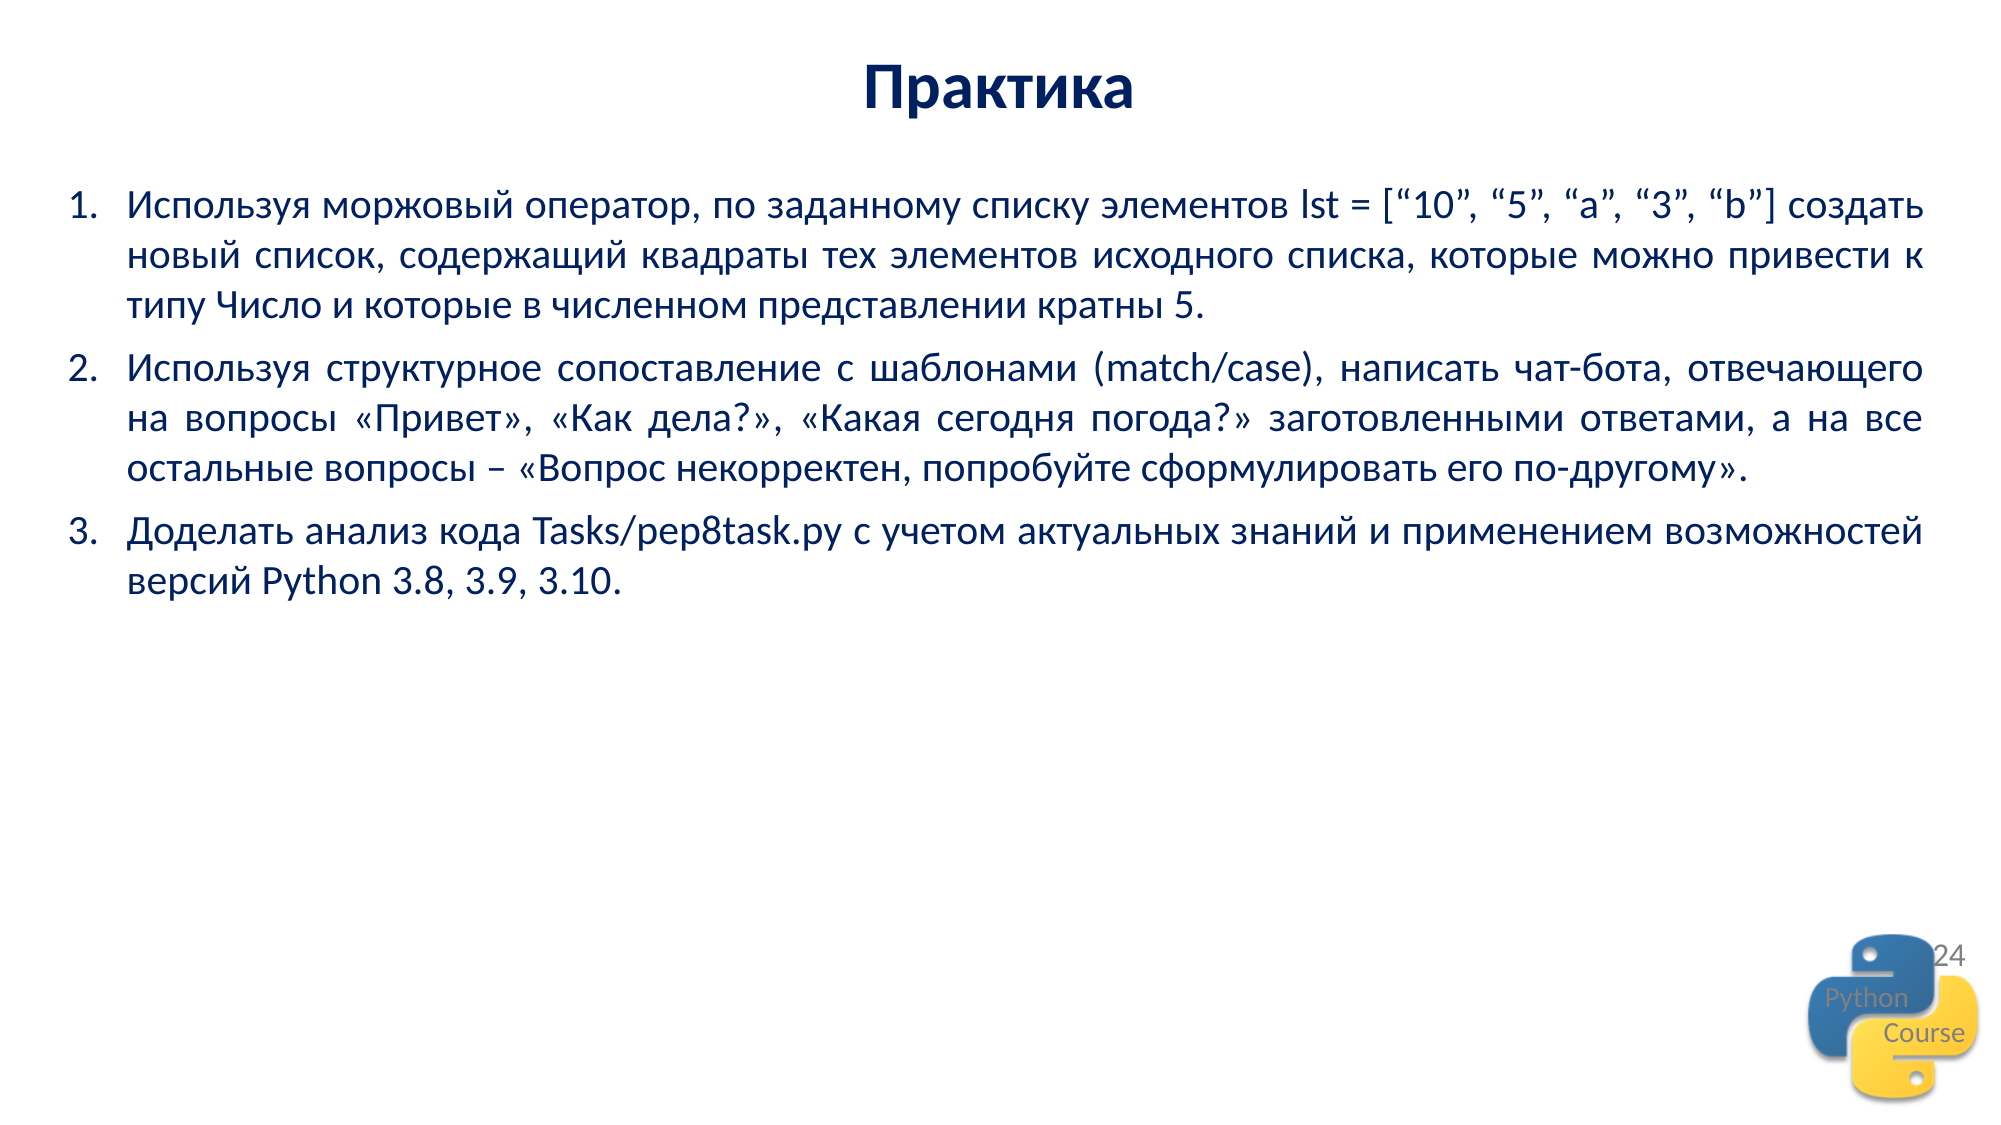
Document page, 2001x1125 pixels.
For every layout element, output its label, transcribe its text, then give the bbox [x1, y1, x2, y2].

title Практика [0, 34, 2000, 149]
text_box Используя моржовый оператор, по заданному списку элементов lst = [“10”, “5”, “a”, “3”, “b”] создать новый список, содержащий квадраты тех элементов исходного списка, которые можно привести к типу Число и которые в численном представлении кратны 5. Используя структурное сопоставление с шаблонами (match/case), написать чат-бота, отвечающего на вопросы «Привет», «Как дела?», «Какая сегодня погода?» заготовленными ответами, а на все остальные вопросы – «Вопрос некорректен, попробуйте сформулировать его по-другому». Доделать анализ кода Tasks/pep8task.py с учетом актуальных знаний и применением возможностей версий Python 3.8, 3.9, 3.10. [52, 169, 1939, 610]
picture [1801, 932, 1985, 1110]
